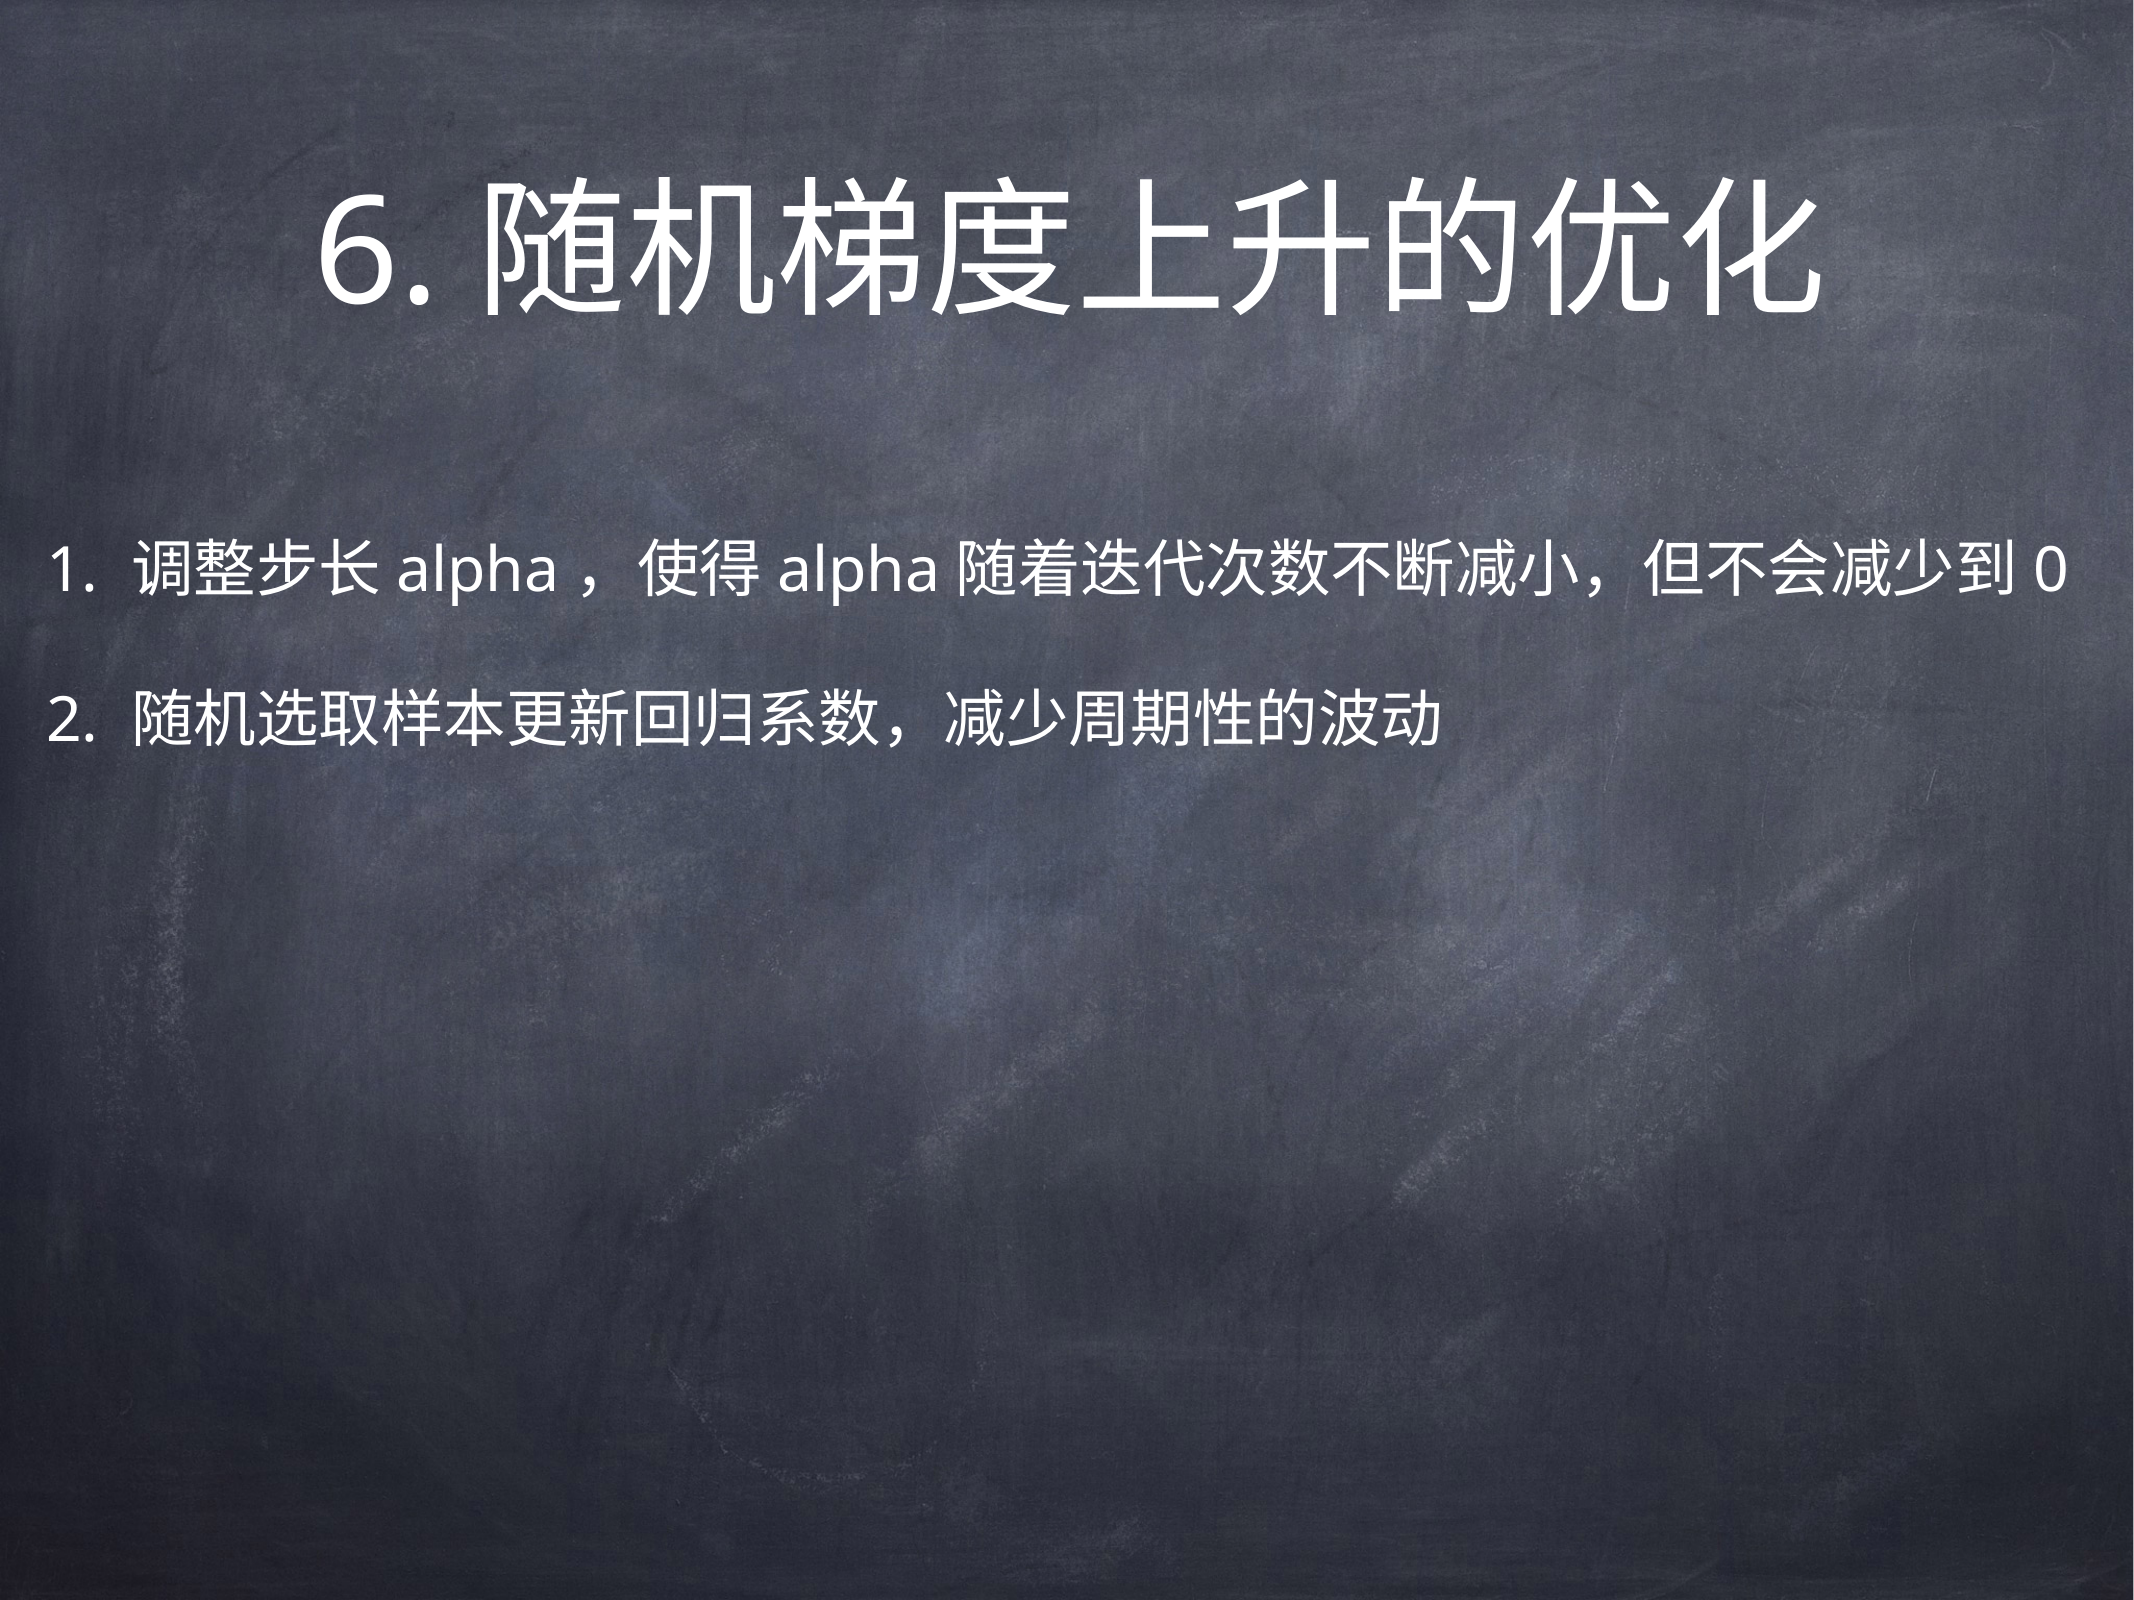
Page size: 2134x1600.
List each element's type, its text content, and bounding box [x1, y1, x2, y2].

picture [0, 0, 2134, 1600]
title 6.随机梯度上升的优化 [211, 34, 1929, 453]
text_box 调整步长alpha，使得alpha随着迭代次数不断减小，但不会减少到0 随机选取样本更新回归系数，减少周期性的波动 [38, 520, 2102, 762]
